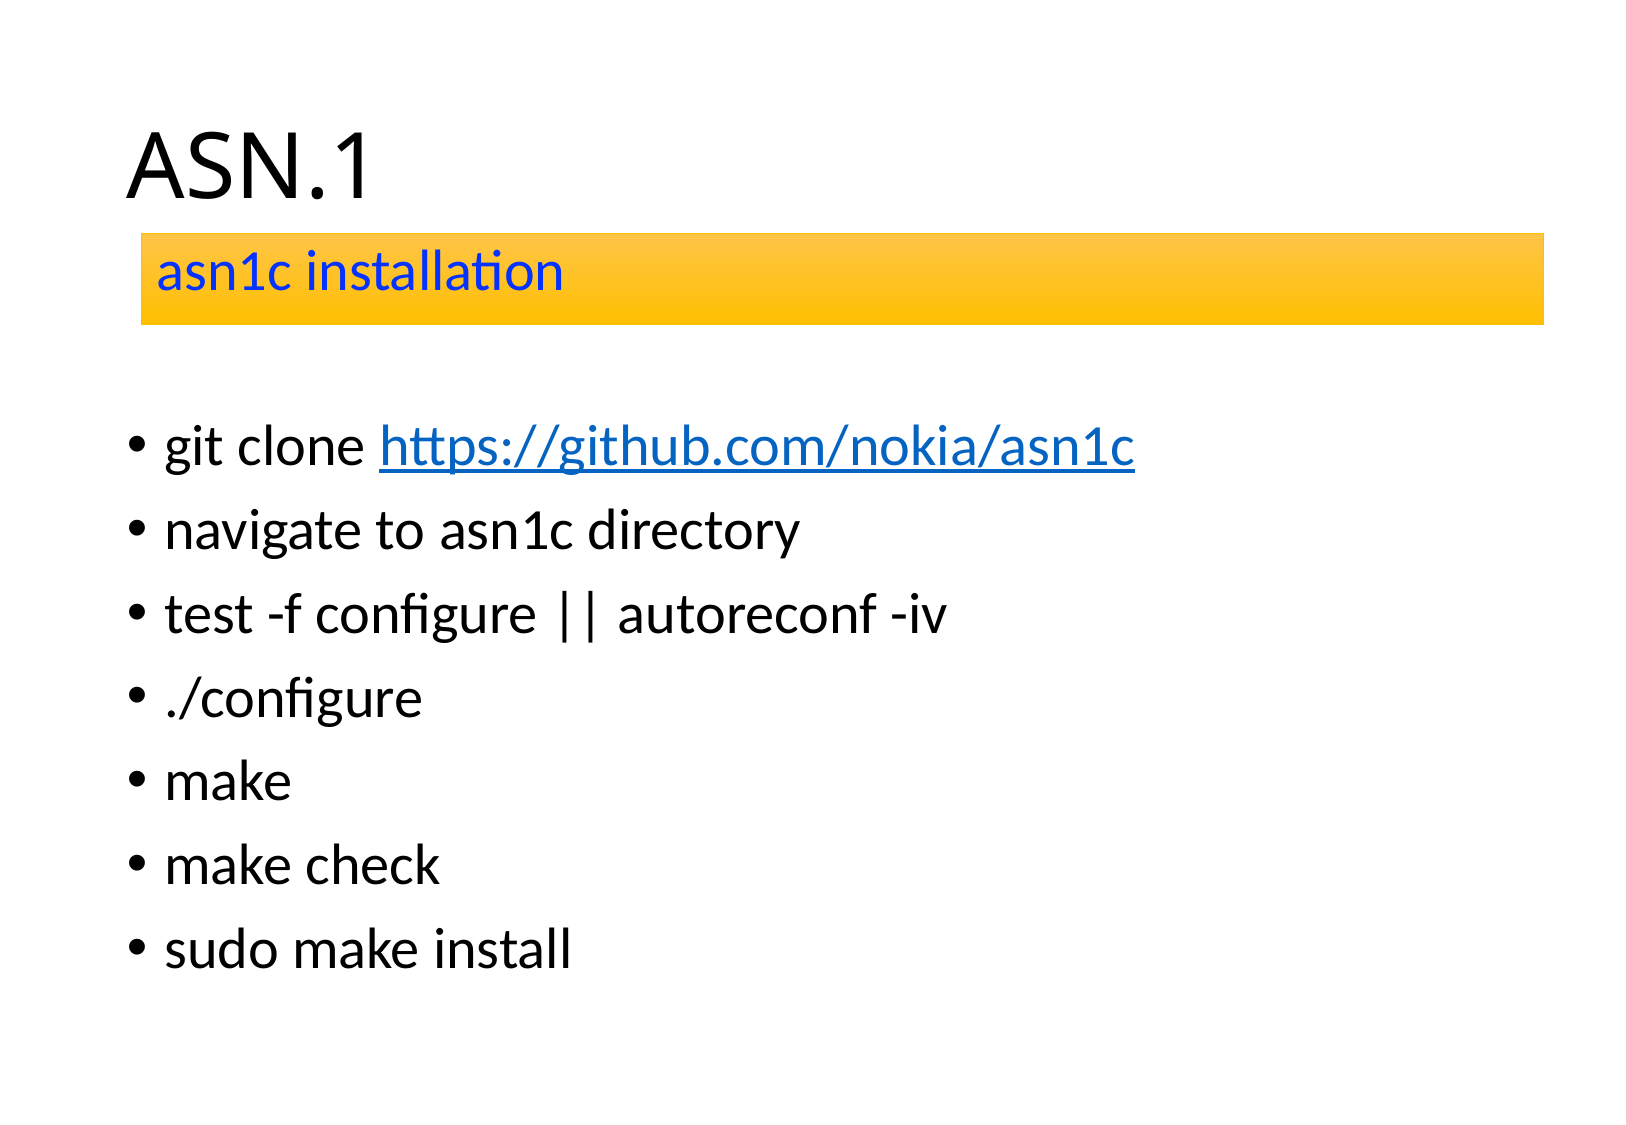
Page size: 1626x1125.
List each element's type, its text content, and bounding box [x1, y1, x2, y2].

text_box asn1c installation [141, 233, 1544, 325]
title ASN.1 [111, 59, 1514, 278]
list git clone https://github.com/nokia/asn1c navigate to asn1c directory test -f configure || autoreconf -iv ./configure make make check sudo make install [111, 407, 1514, 1014]
